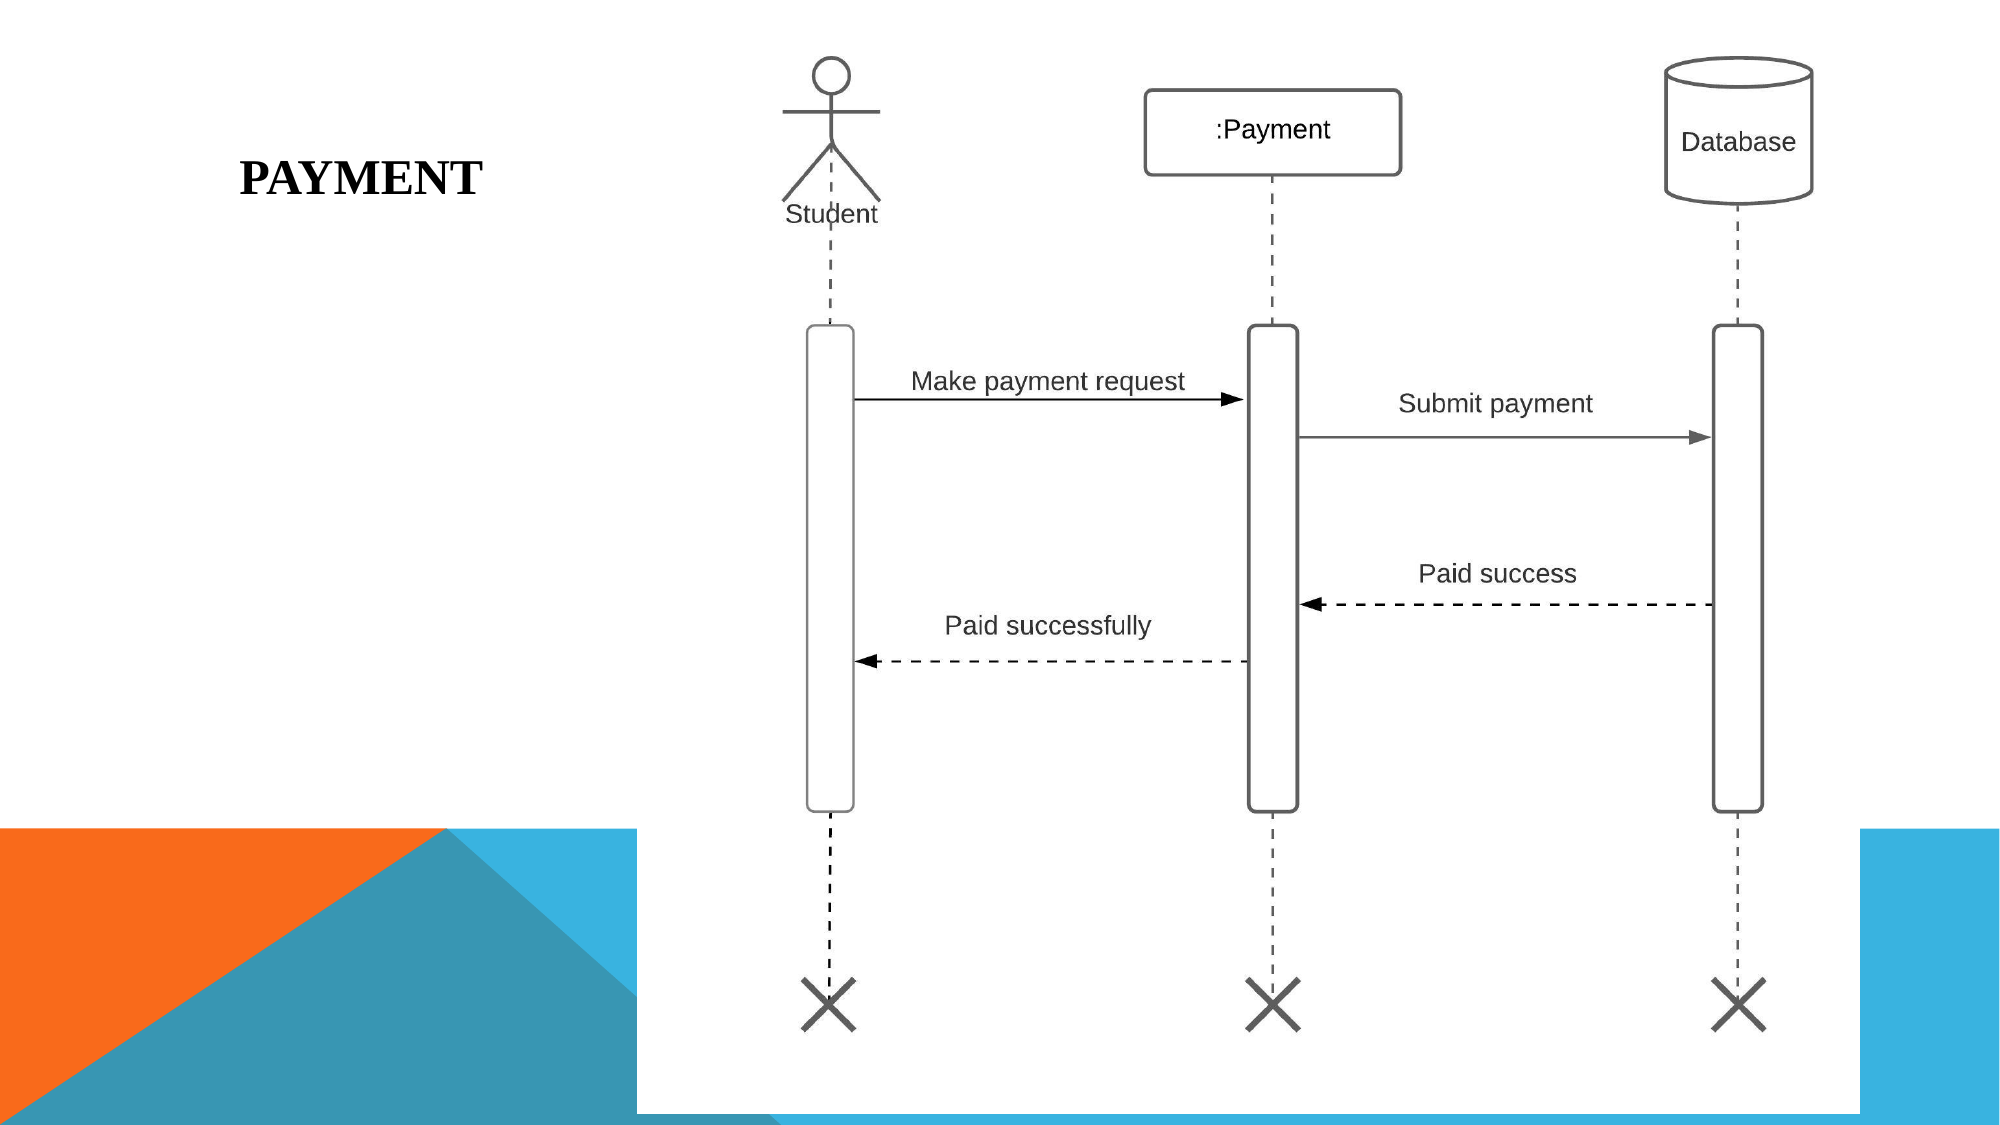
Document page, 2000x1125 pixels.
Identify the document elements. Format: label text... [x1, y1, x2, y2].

text_box PAYMENT [224, 137, 631, 213]
picture [636, 8, 1861, 1115]
